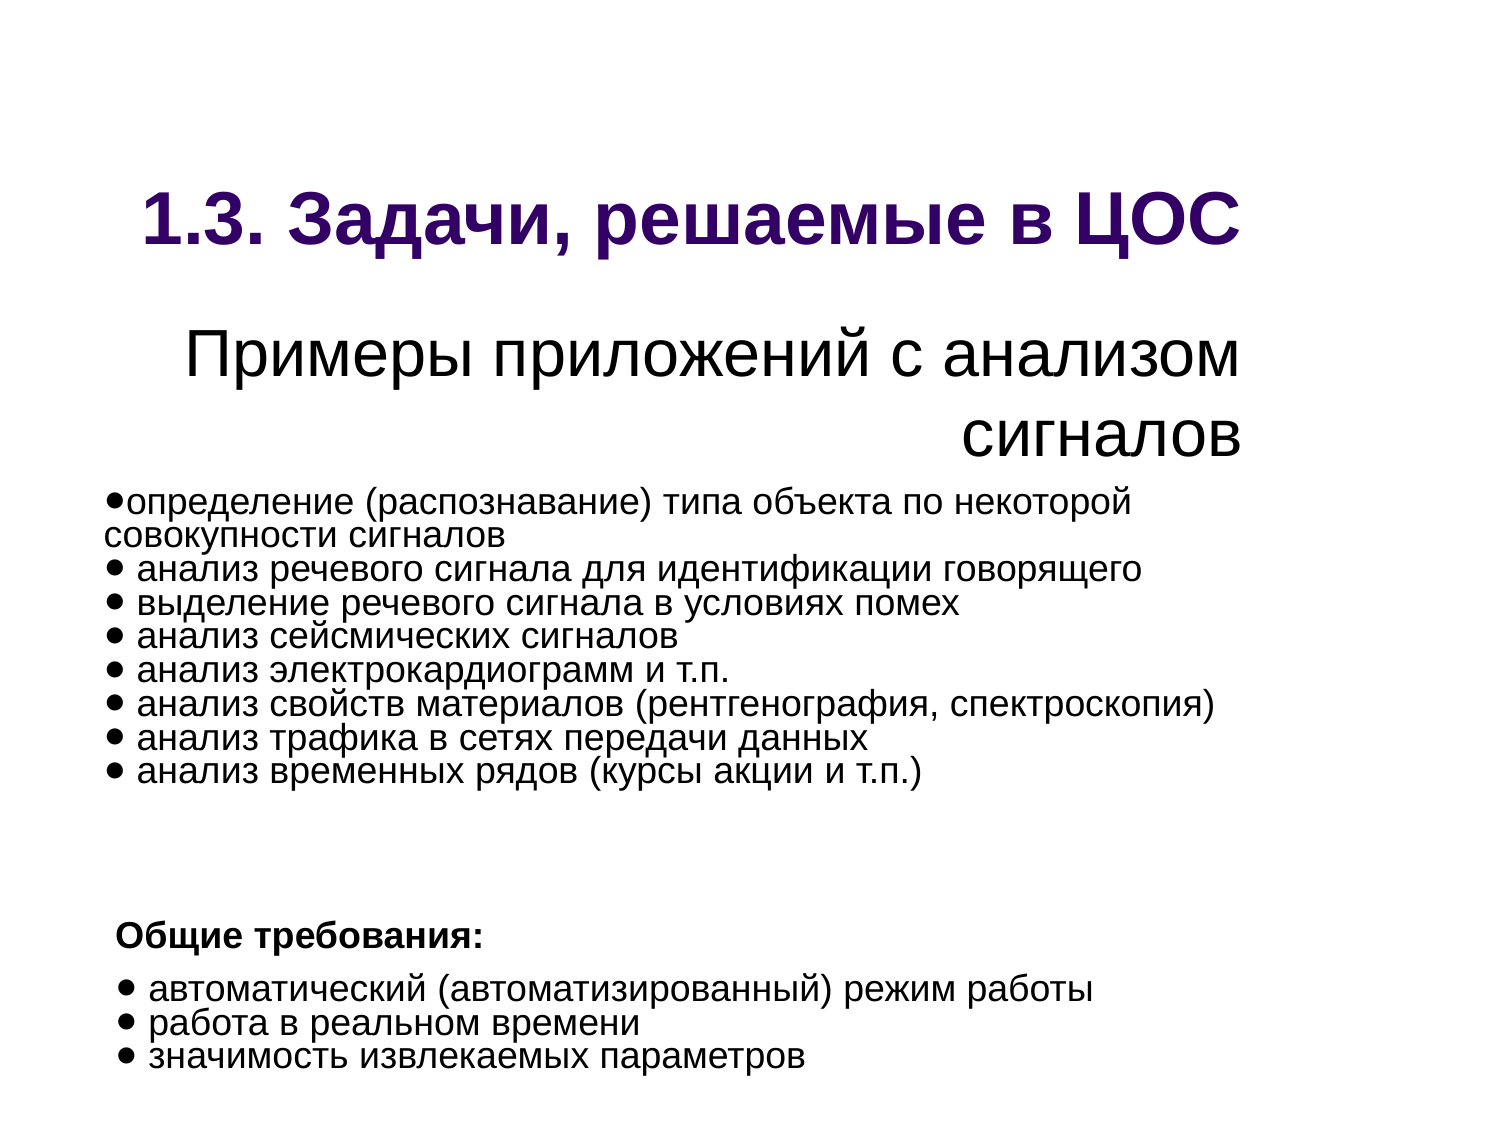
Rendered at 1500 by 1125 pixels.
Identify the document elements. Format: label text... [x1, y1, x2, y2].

text_box определение (распознавание) типа объекта по некоторой совокупности сигналов анализ речевого сигнала для идентификации говорящего выделение речевого сигнала в условиях помех анализ сейсмических сигналов анализ электрокардиограмм и т.п. анализ свойств материалов (рентгенография, спектроскопия) анализ трафика в сетях передачи данных анализ временных рядов (курсы акции и т.п.) [88, 479, 1258, 898]
subtitle Примеры приложений с анализом сигналов [53, 302, 1258, 480]
text_box Общие требования: автоматический (автоматизированный) режим работы работа в реальном времени значимость извлекаемых параметров [100, 914, 1270, 1106]
title 1.3. Задачи, решаемые в ЦОС [51, 76, 1258, 268]
